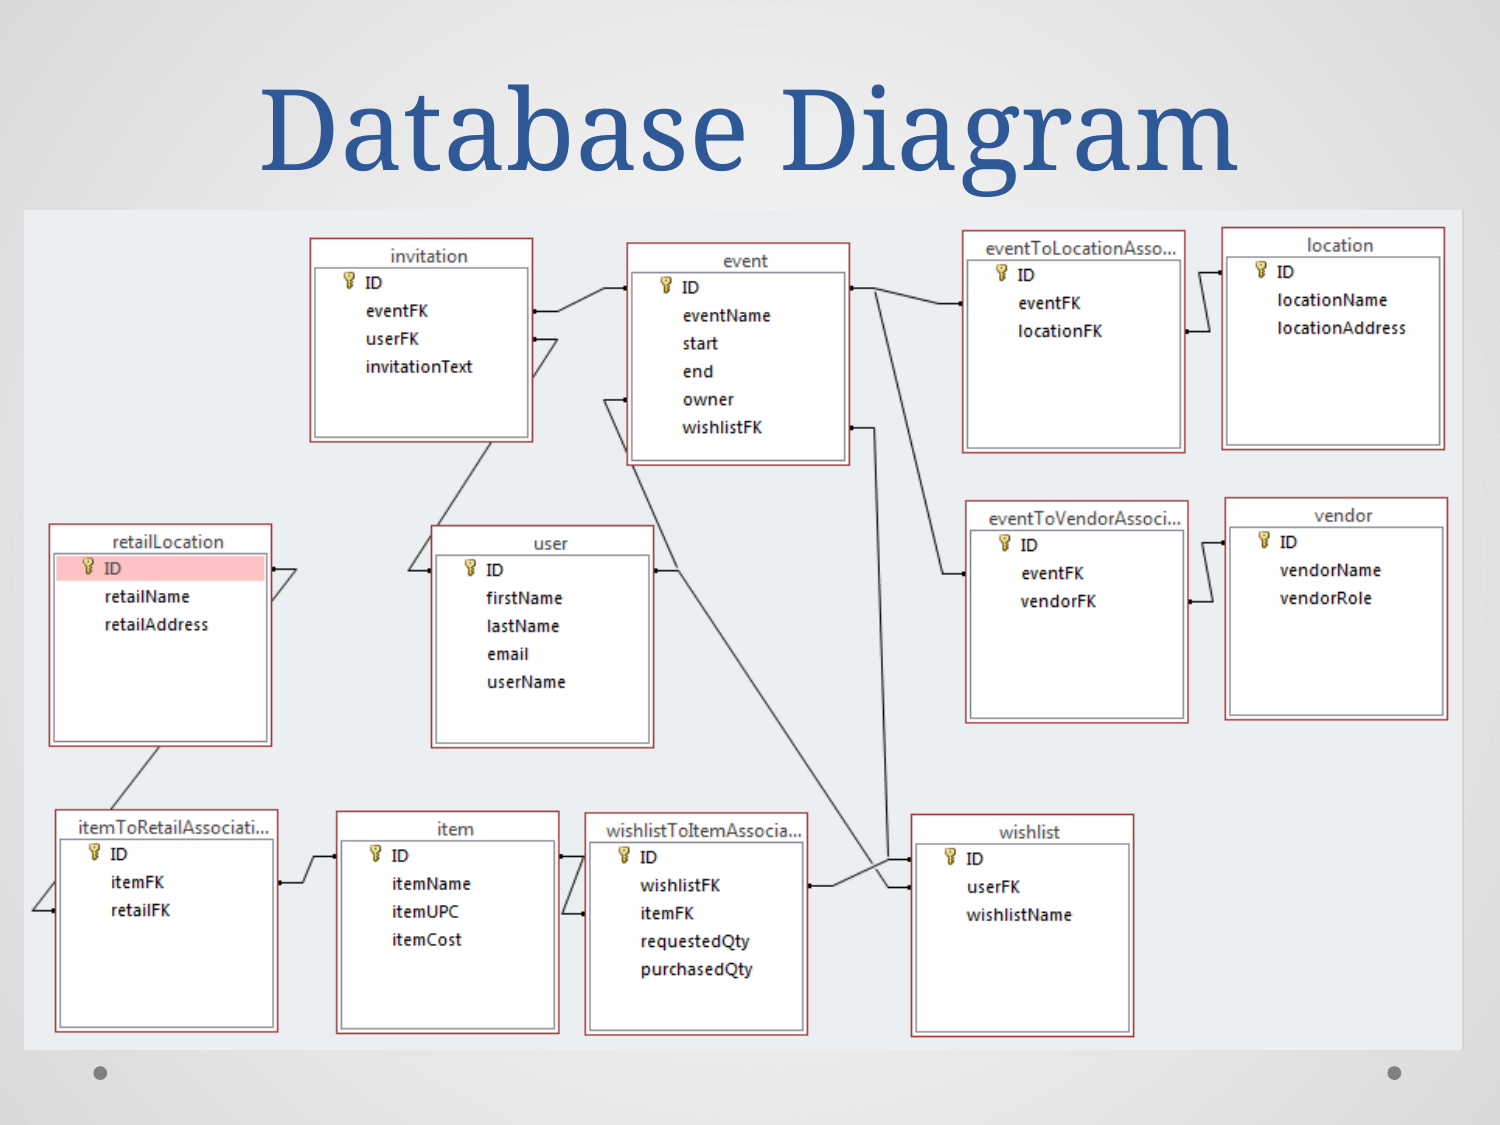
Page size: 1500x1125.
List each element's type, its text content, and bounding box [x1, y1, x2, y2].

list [24, 210, 1464, 1051]
title Database Diagram [75, 24, 1425, 200]
